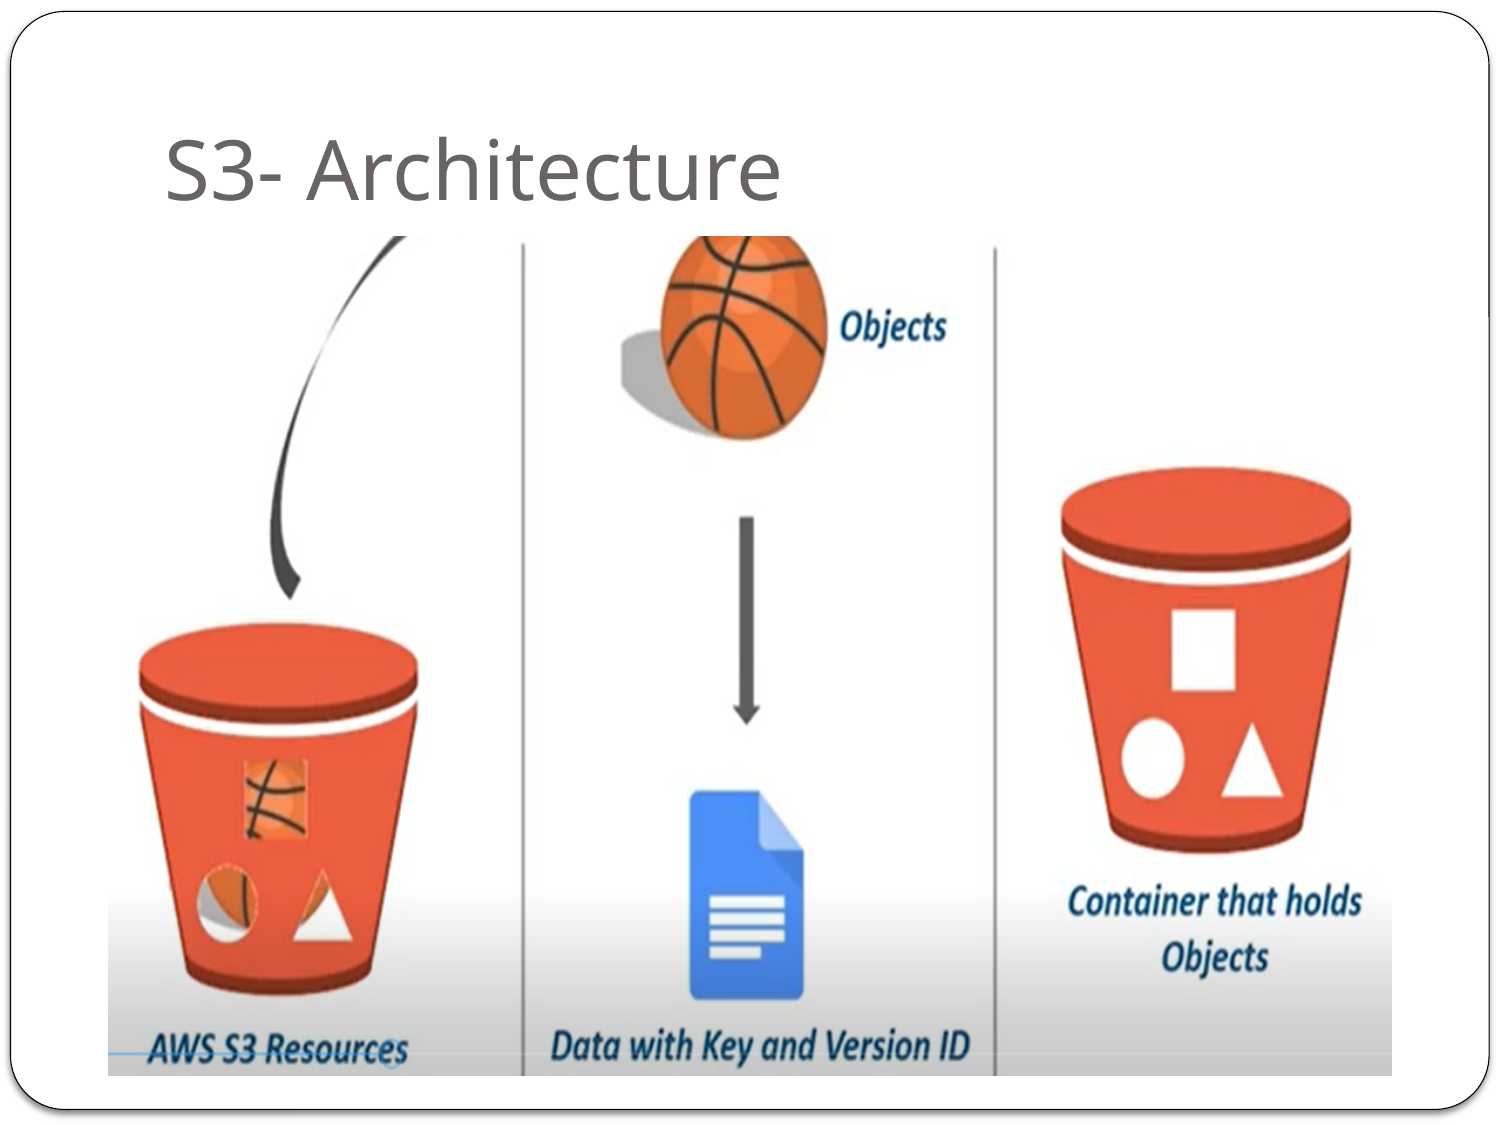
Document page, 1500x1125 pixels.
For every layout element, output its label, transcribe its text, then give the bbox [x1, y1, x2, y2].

title S3- Architecture [150, 45, 1425, 233]
picture [108, 236, 1392, 1077]
